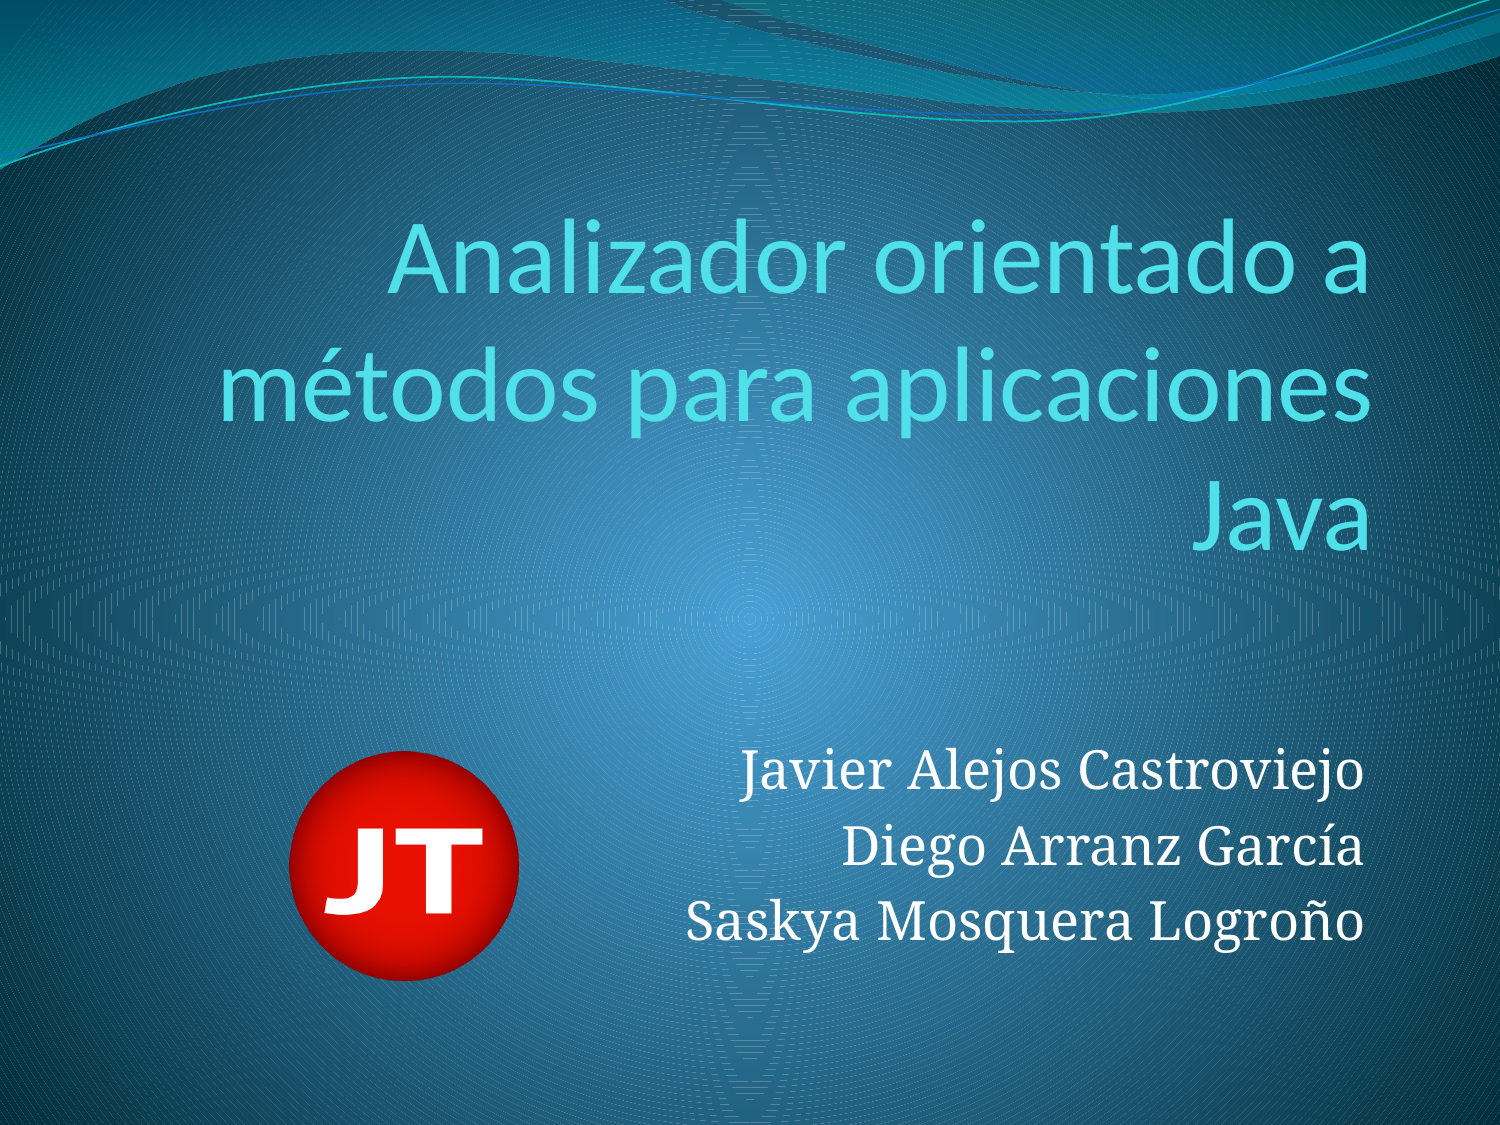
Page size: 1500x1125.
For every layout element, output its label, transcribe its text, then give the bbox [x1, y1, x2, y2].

subtitle Javier Alejos Castroviejo Diego Arranz García Saskya Mosquera Logroño [88, 727, 1377, 1016]
title Analizador orientado a métodos para aplicaciones Java [88, 184, 1377, 573]
picture [288, 751, 519, 981]
